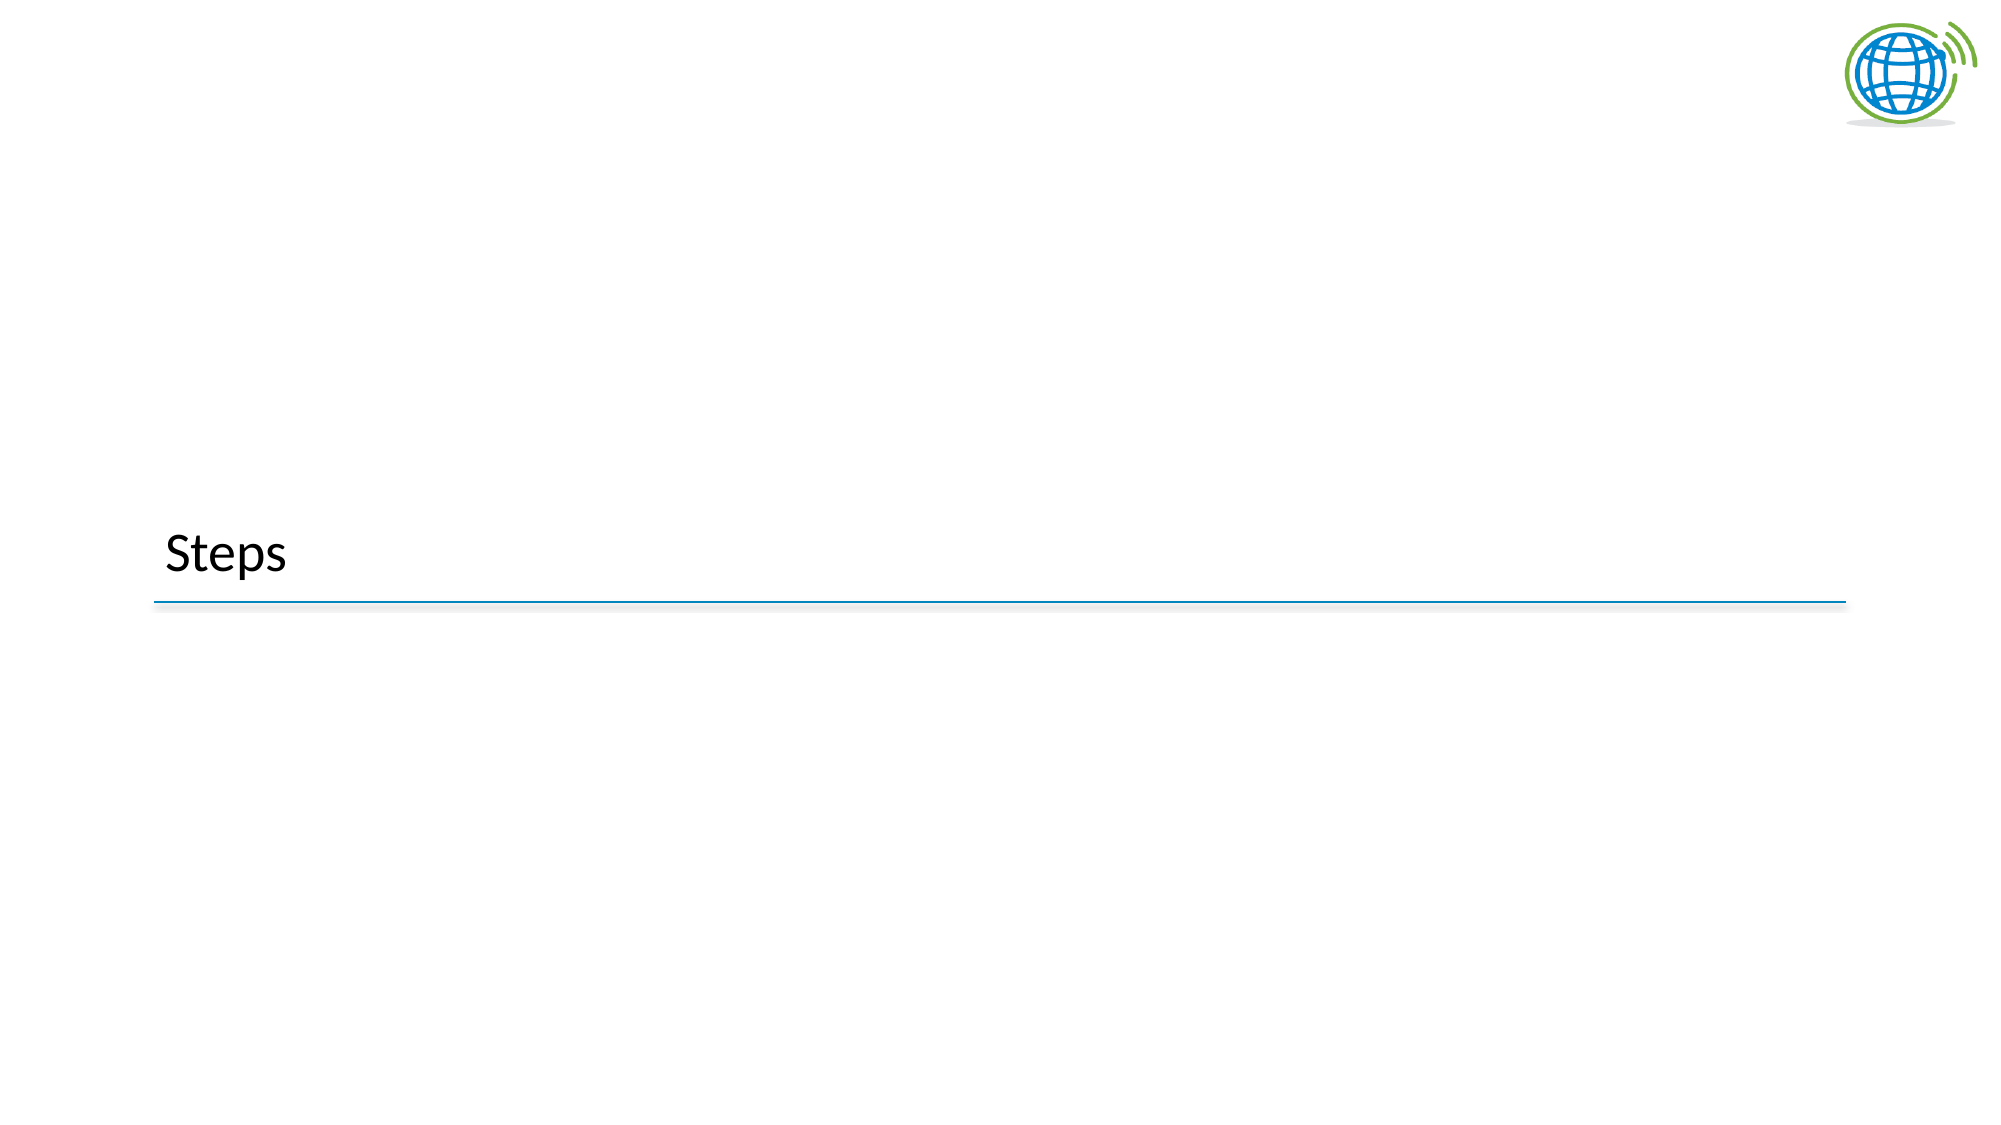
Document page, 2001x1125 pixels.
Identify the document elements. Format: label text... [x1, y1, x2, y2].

picture [1815, 18, 2000, 132]
title Steps [149, 349, 1851, 591]
